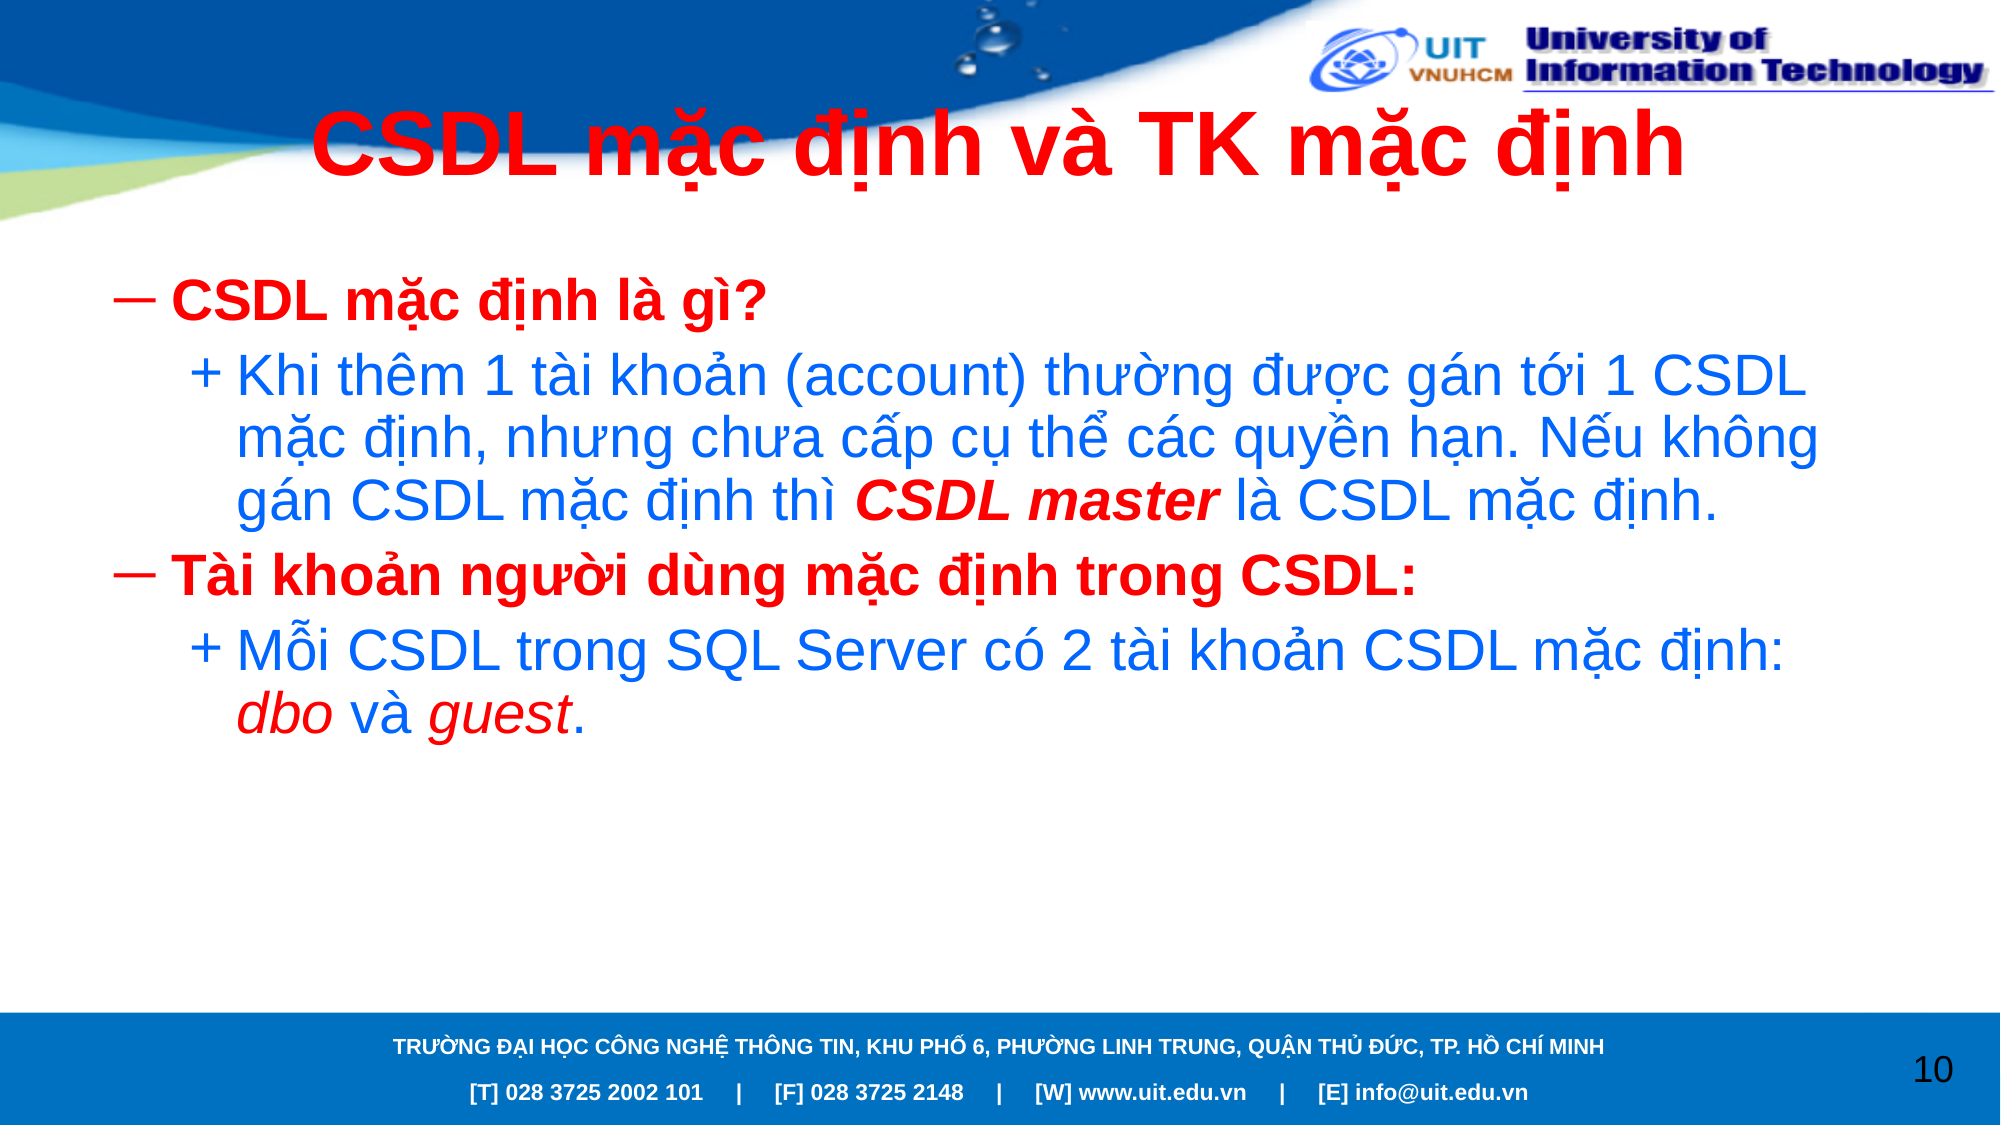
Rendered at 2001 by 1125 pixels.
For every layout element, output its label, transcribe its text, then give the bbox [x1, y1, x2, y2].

title CSDL mặc định và TK mặc định [99, 45, 1900, 233]
picture [0, 0, 2001, 1125]
list CSDL mặc định là gì? Khi thêm 1 tài khoản (account) thường được gán tới 1 CSDL mặc định, nhưng chưa cấp cụ thể các quyền hạn. Nếu không gán CSDL mặc định thì CSDL master là CSDL mặc định. Tài khoản người dùng mặc định trong CSDL: Mỗi CSDL trong SQL Server có 2 tài khoản CSDL mặc định: dbo và guest. [99, 262, 1900, 1005]
